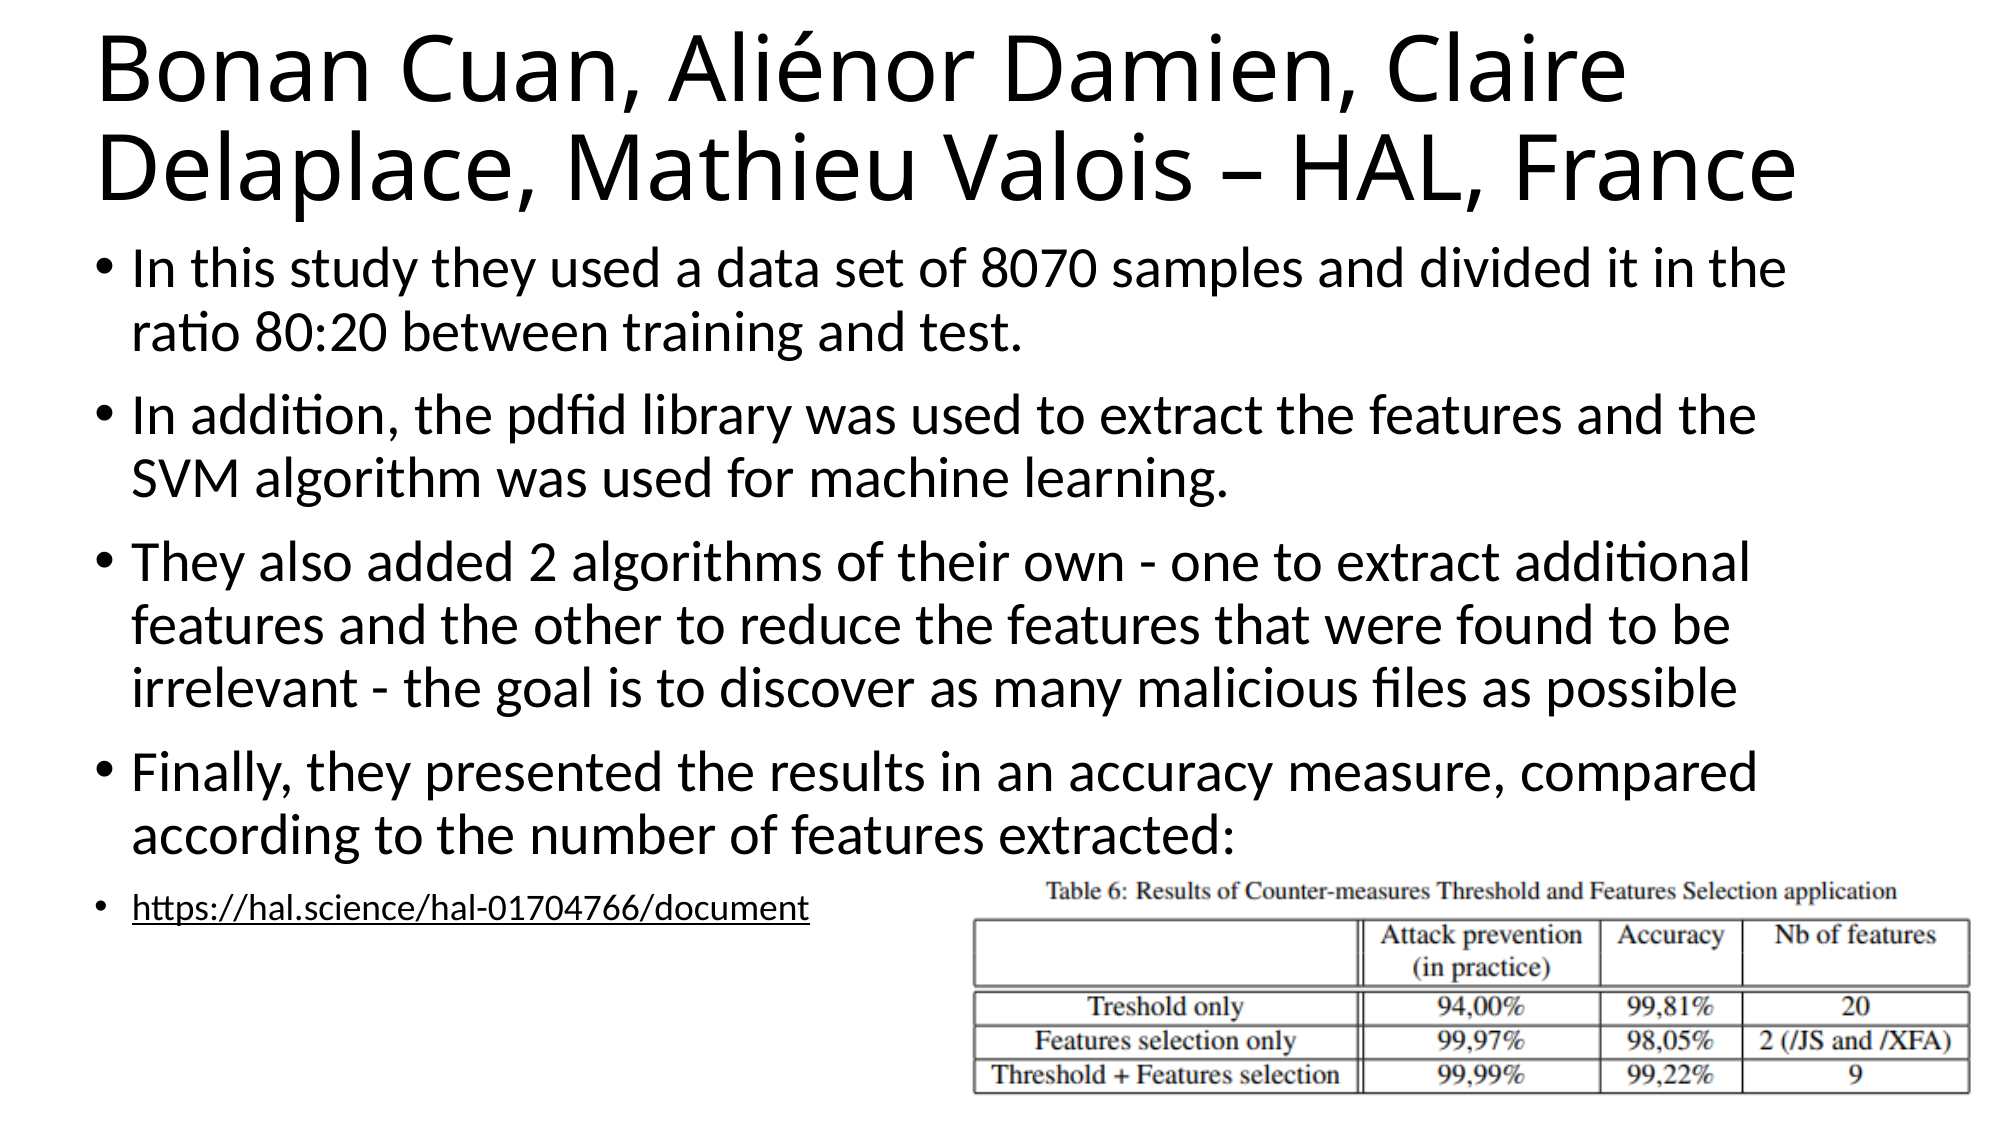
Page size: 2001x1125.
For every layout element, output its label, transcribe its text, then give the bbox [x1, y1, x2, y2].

list In this study they used a data set of 8070 samples and divided it in the ratio 80:20 between training and test. In addition, the pdfid library was used to extract the features and the SVM algorithm was used for machine learning. They also added 2 algorithms of their own - one to extract additional features and the other to reduce the features that were found to be irrelevant - the goal is to discover as many malicious files as possible Finally, they presented the results in an accuracy measure, compared according to the number of features extracted: https://hal.science/hal-01704766/document [79, 230, 1805, 1052]
title Bonan Cuan, Aliénor Damien, Claire Delaplace, Mathieu Valois – HAL, France [79, 12, 1921, 231]
picture [963, 860, 2000, 1125]
